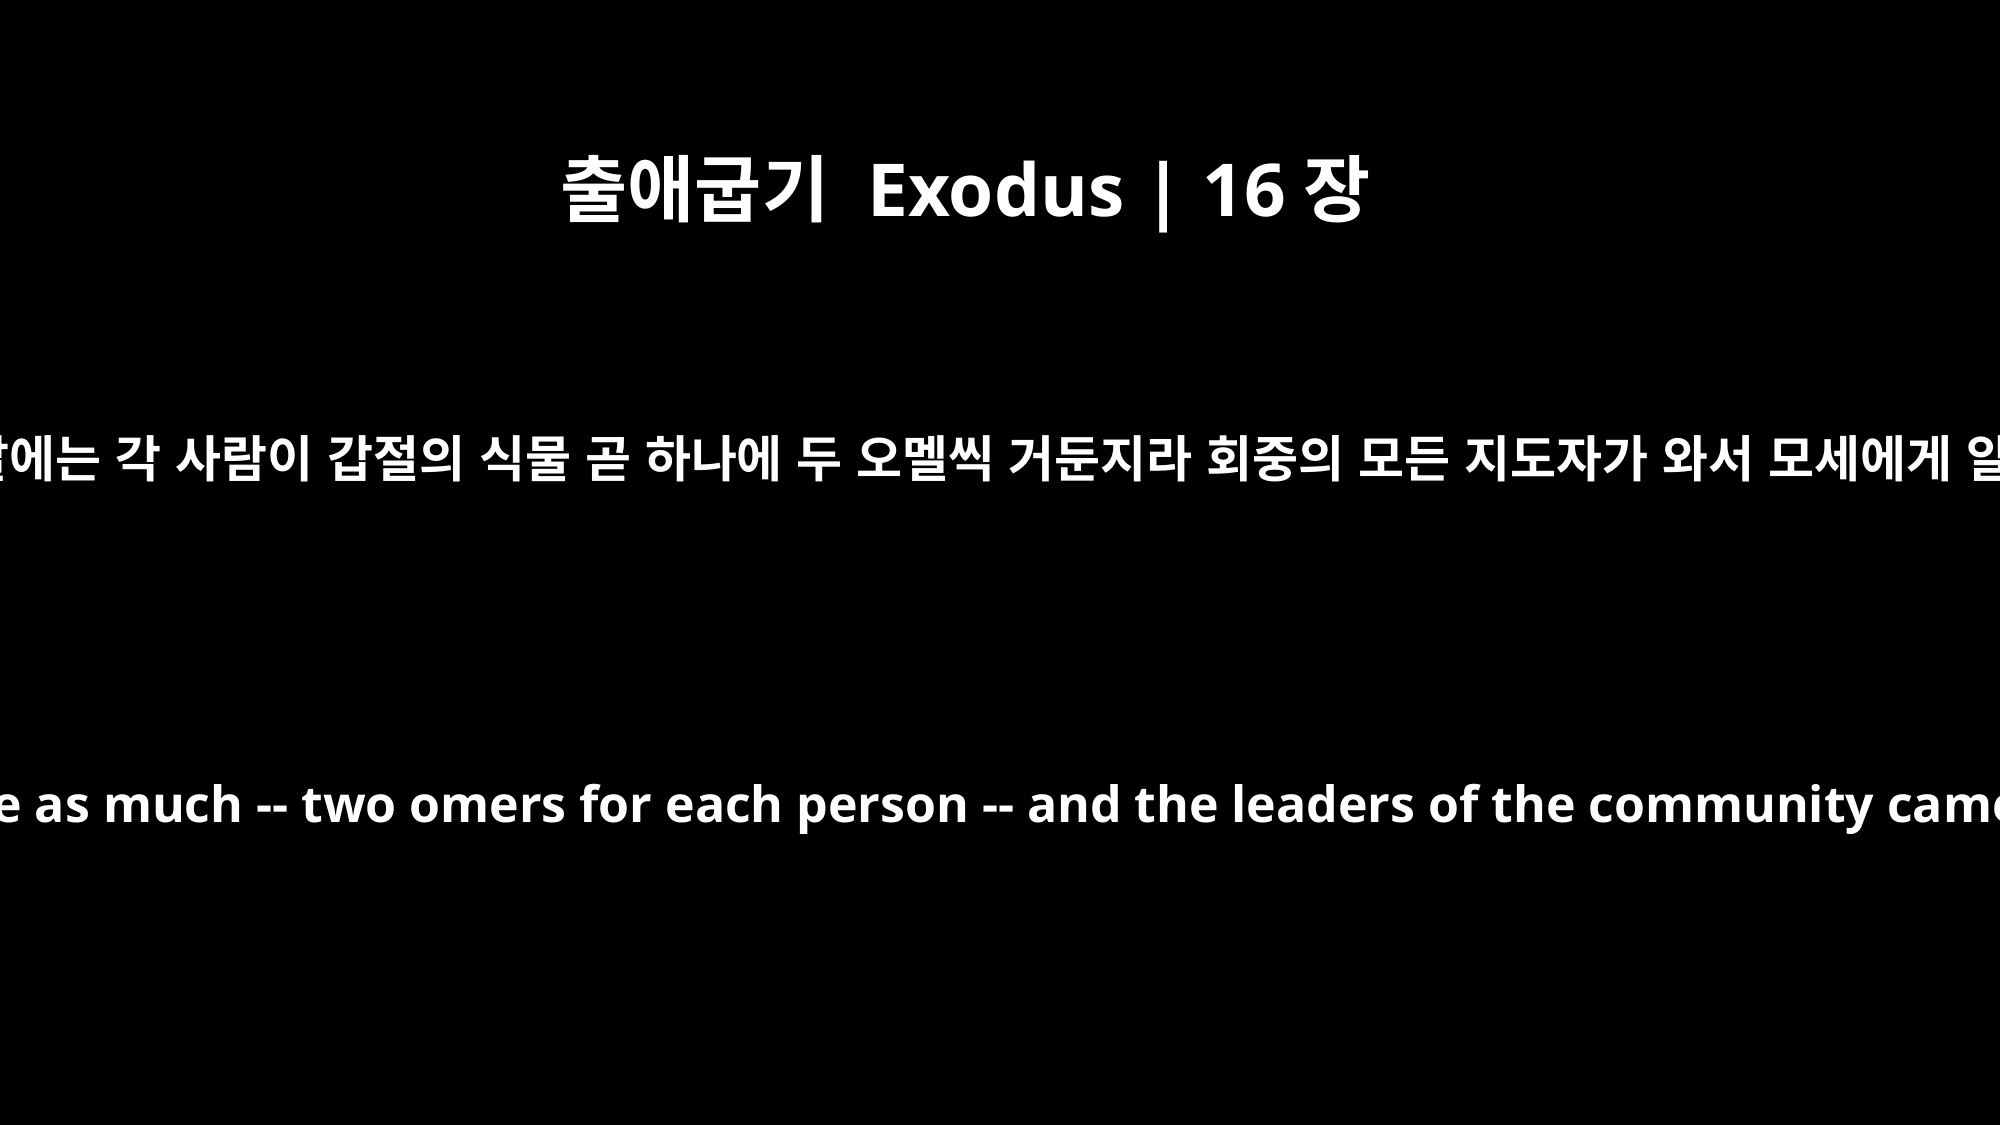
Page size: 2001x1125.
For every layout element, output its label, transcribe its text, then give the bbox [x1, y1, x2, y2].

text_box 출애굽기 Exodus | 16장 [545, 136, 1387, 239]
text_box On the sixth day, they gathered twice as much -- two omers for each person -- and the leaders of the community came and reported this to Moses. [0, 764, 2000, 840]
text_box 22 여섯째 날에는 각 사람이 갑절의 식물 곧 하나에 두 오멜씩 거둔지라 회중의 모든 지도자가 와서 모세에게 알리매 [0, 359, 2000, 495]
